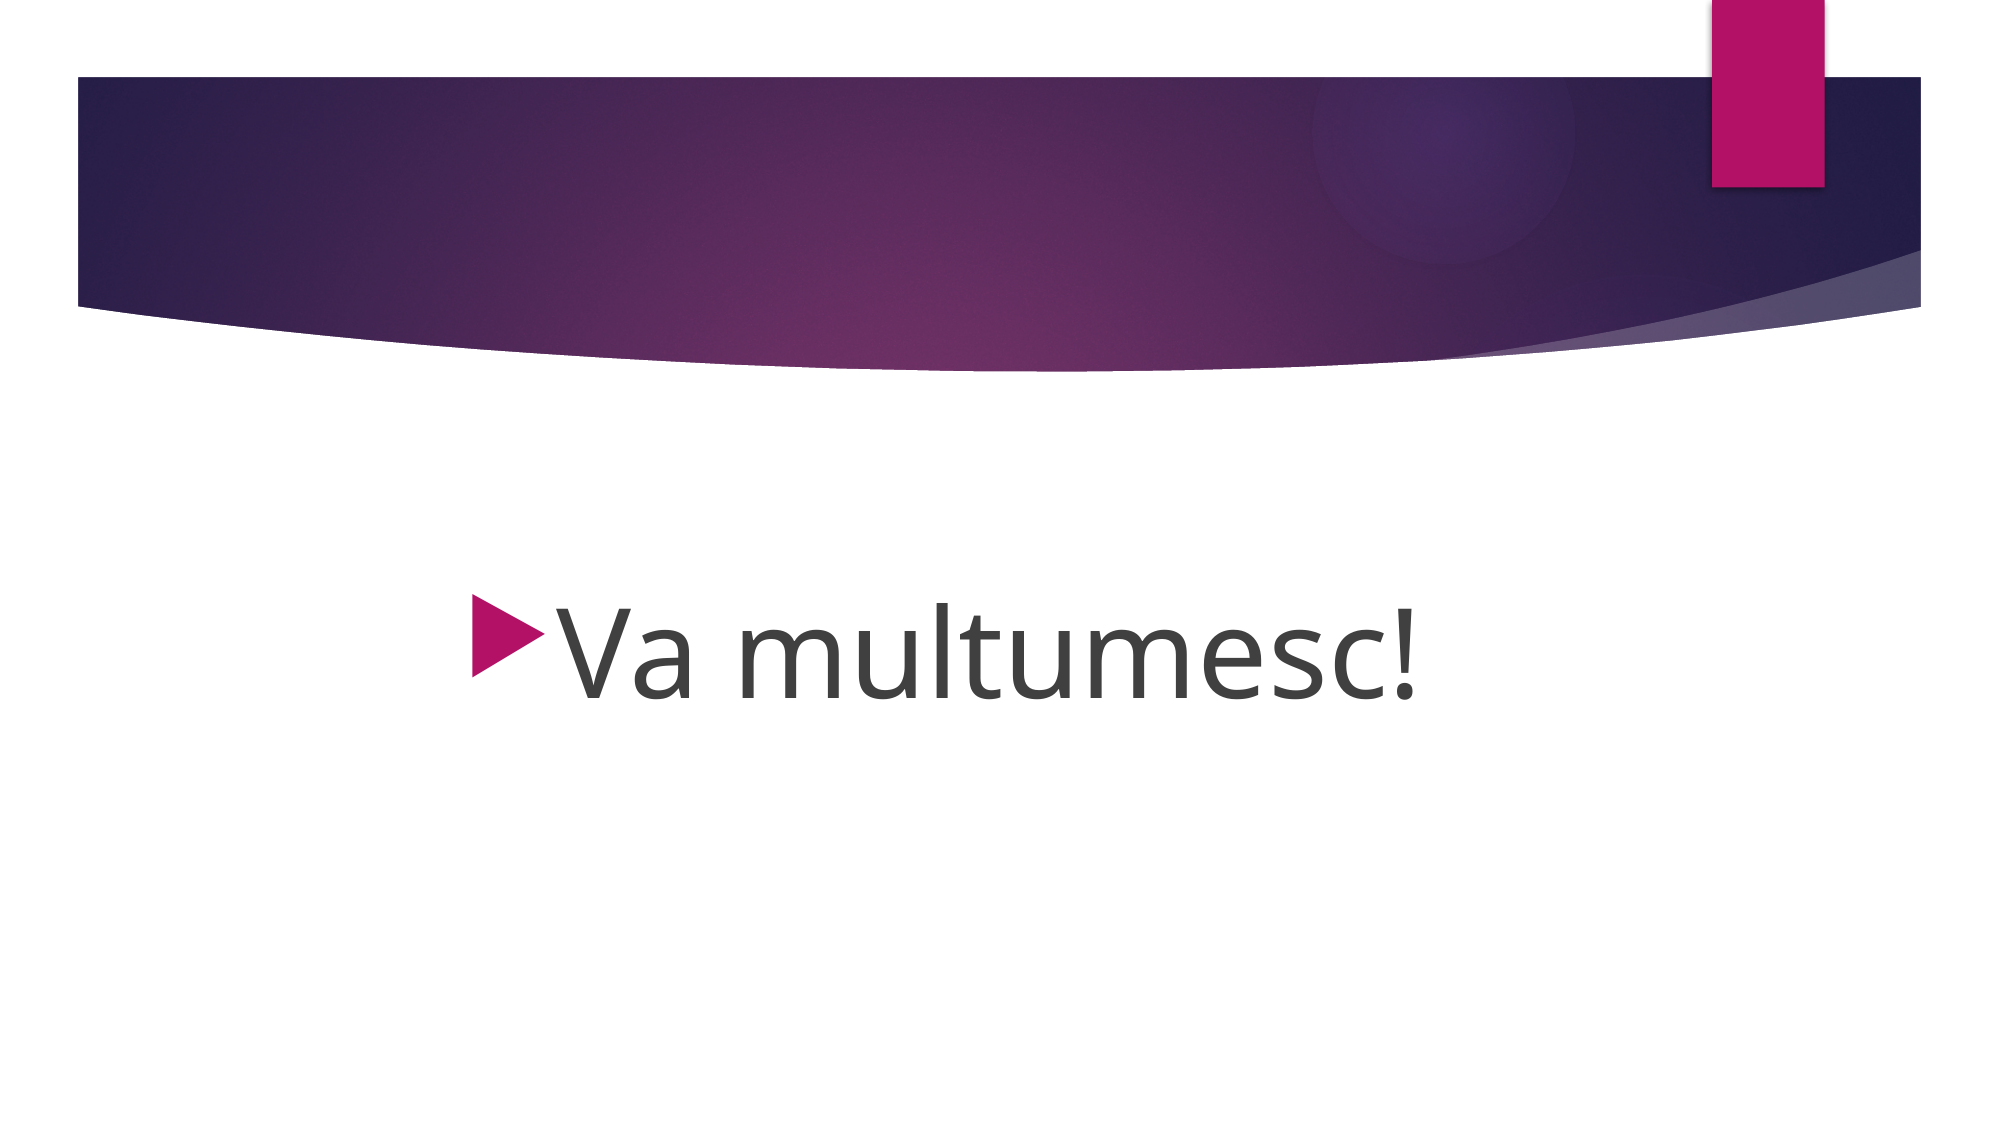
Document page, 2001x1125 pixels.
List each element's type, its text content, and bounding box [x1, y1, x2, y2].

list Va multumesc! [448, 566, 1897, 1125]
